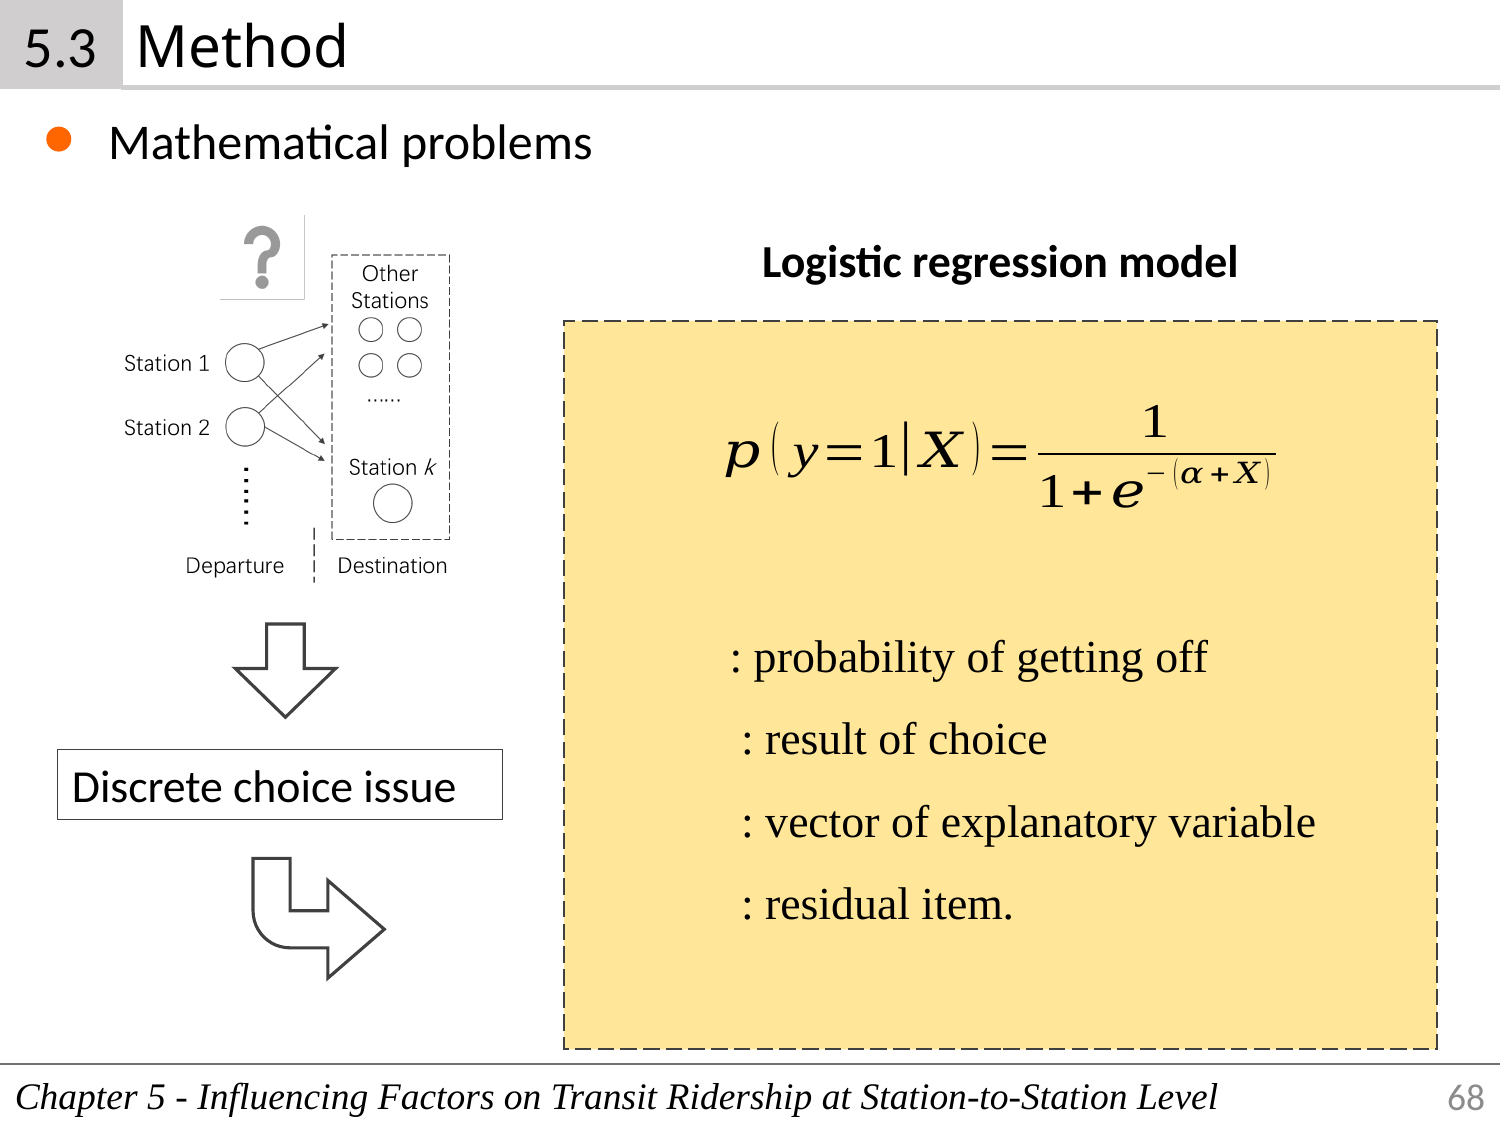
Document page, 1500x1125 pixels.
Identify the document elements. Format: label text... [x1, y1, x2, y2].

text_box [232, 622, 339, 719]
slide_number 68 [1162, 1065, 1500, 1125]
text_box Mathematical problems [93, 102, 608, 178]
text_box [252, 857, 386, 981]
text_box 5.3 [0, 0, 121, 87]
picture [110, 215, 461, 592]
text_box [564, 223, 1437, 1050]
text_box Chapter 5 - Influencing Factors on Transit Ridership at Station-to-Station Level [0, 1065, 1162, 1125]
text_box [45, 125, 73, 153]
text_box Method [121, 1, 1500, 85]
text_box Discrete choice issue [57, 749, 503, 820]
